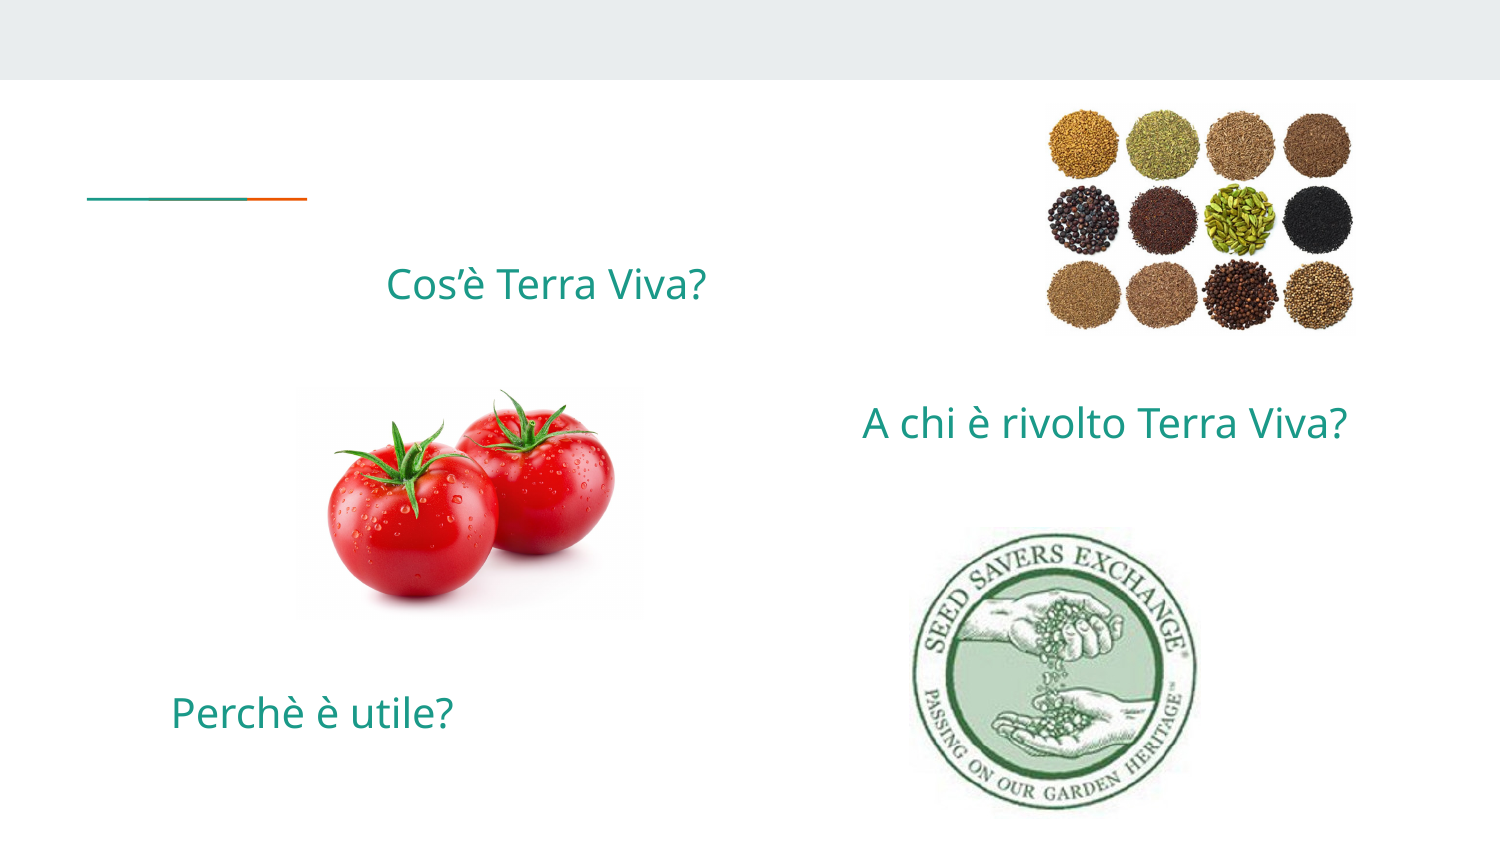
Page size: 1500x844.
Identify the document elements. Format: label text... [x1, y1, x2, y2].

picture [295, 387, 645, 620]
text_box Perchè è utile? [155, 671, 606, 752]
text_box A chi è rivolto Terra Viva? [847, 381, 1384, 462]
picture [909, 527, 1201, 820]
list Cos’è Terra Viva? [370, 235, 736, 336]
picture [1045, 103, 1356, 337]
